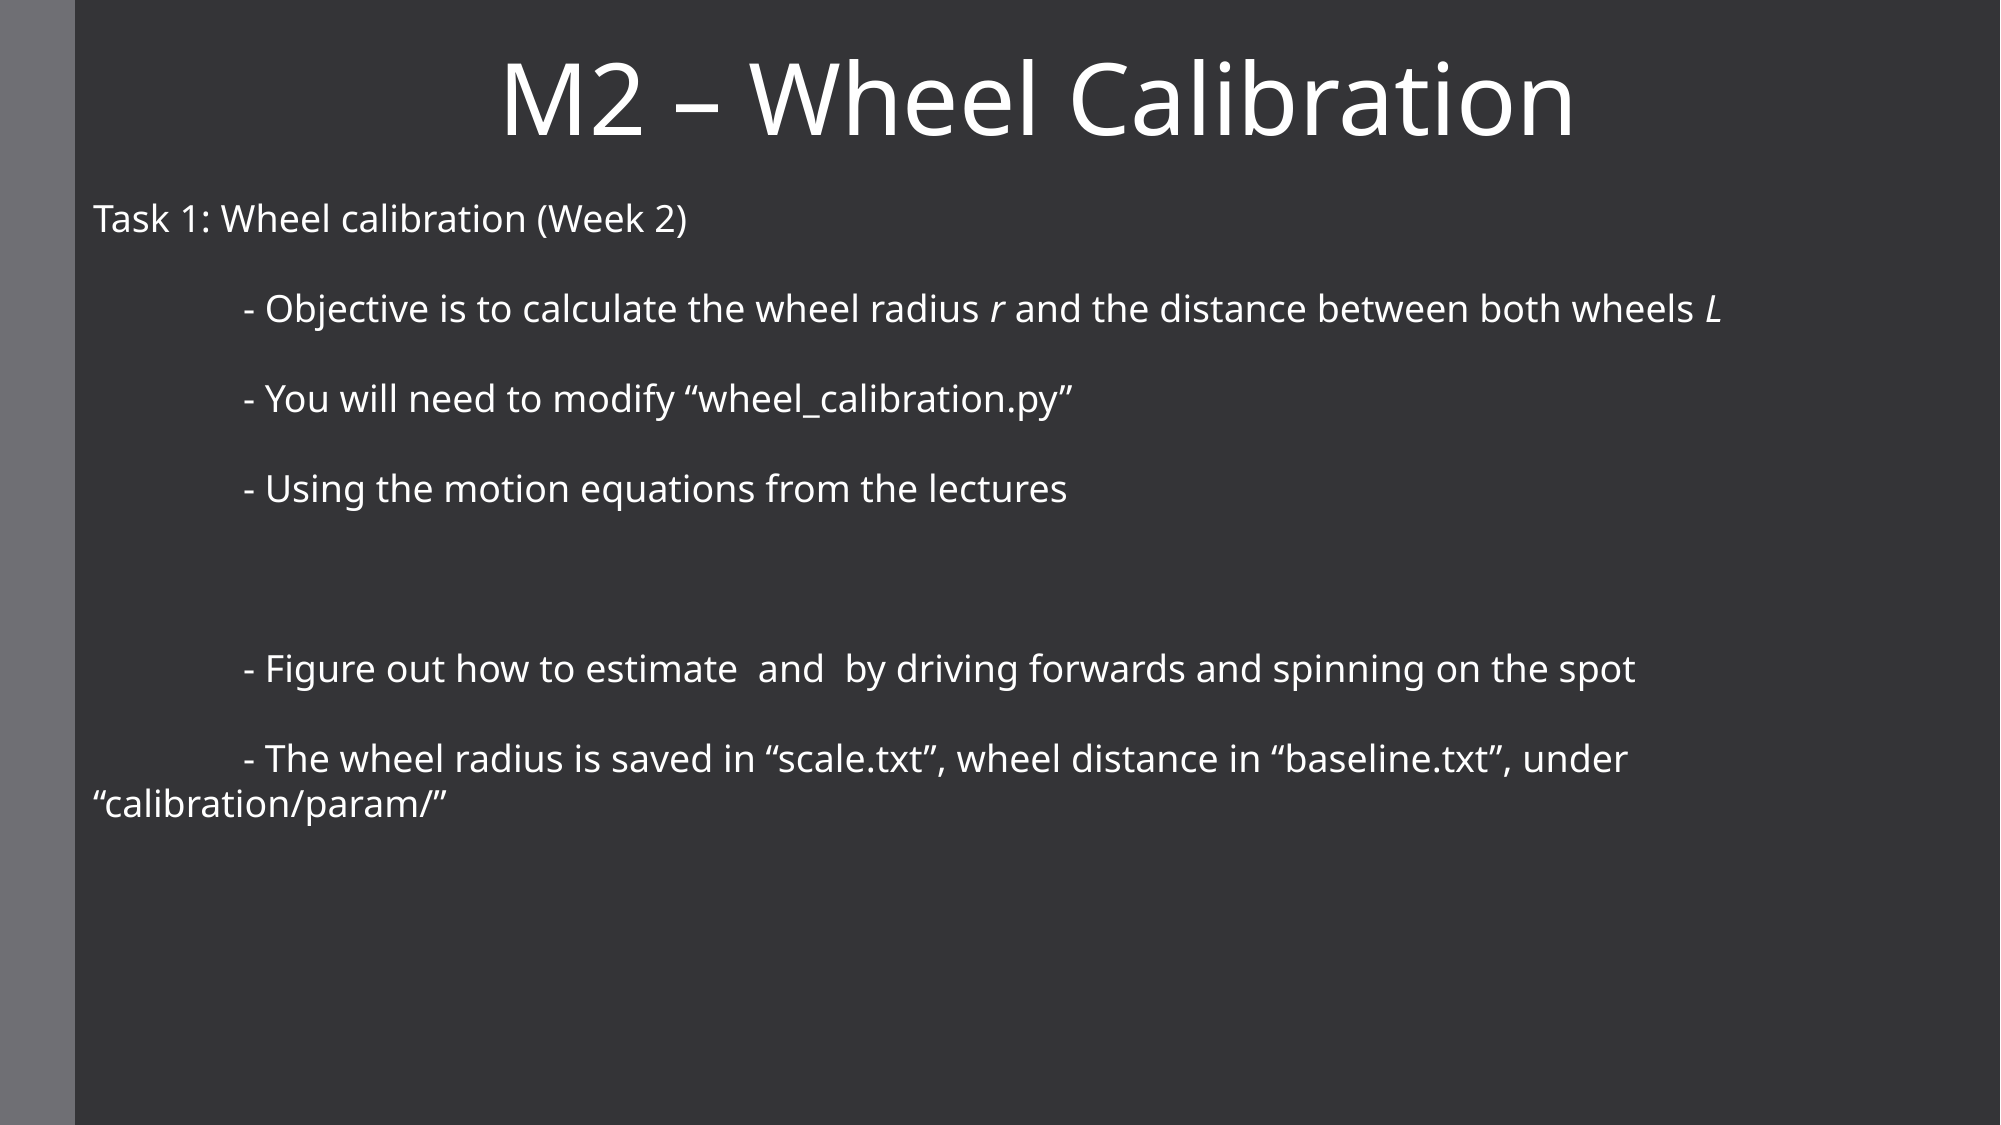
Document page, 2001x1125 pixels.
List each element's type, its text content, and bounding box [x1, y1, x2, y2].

text_box Task 1: Wheel calibration (Week 2) - Objective is to calculate the wheel radius r and the distance between both wheels L - You will need to modify “wheel_calibration.py” - Using the motion equations from the lectures - Figure out how to estimate and by driving forwards and spinning on the spot - The wheel radius is saved in “scale.txt”, wheel distance in “baseline.txt”, under “calibration/param/” [78, 187, 1970, 833]
text_box M2 – Wheel Calibration [78, 28, 2000, 163]
